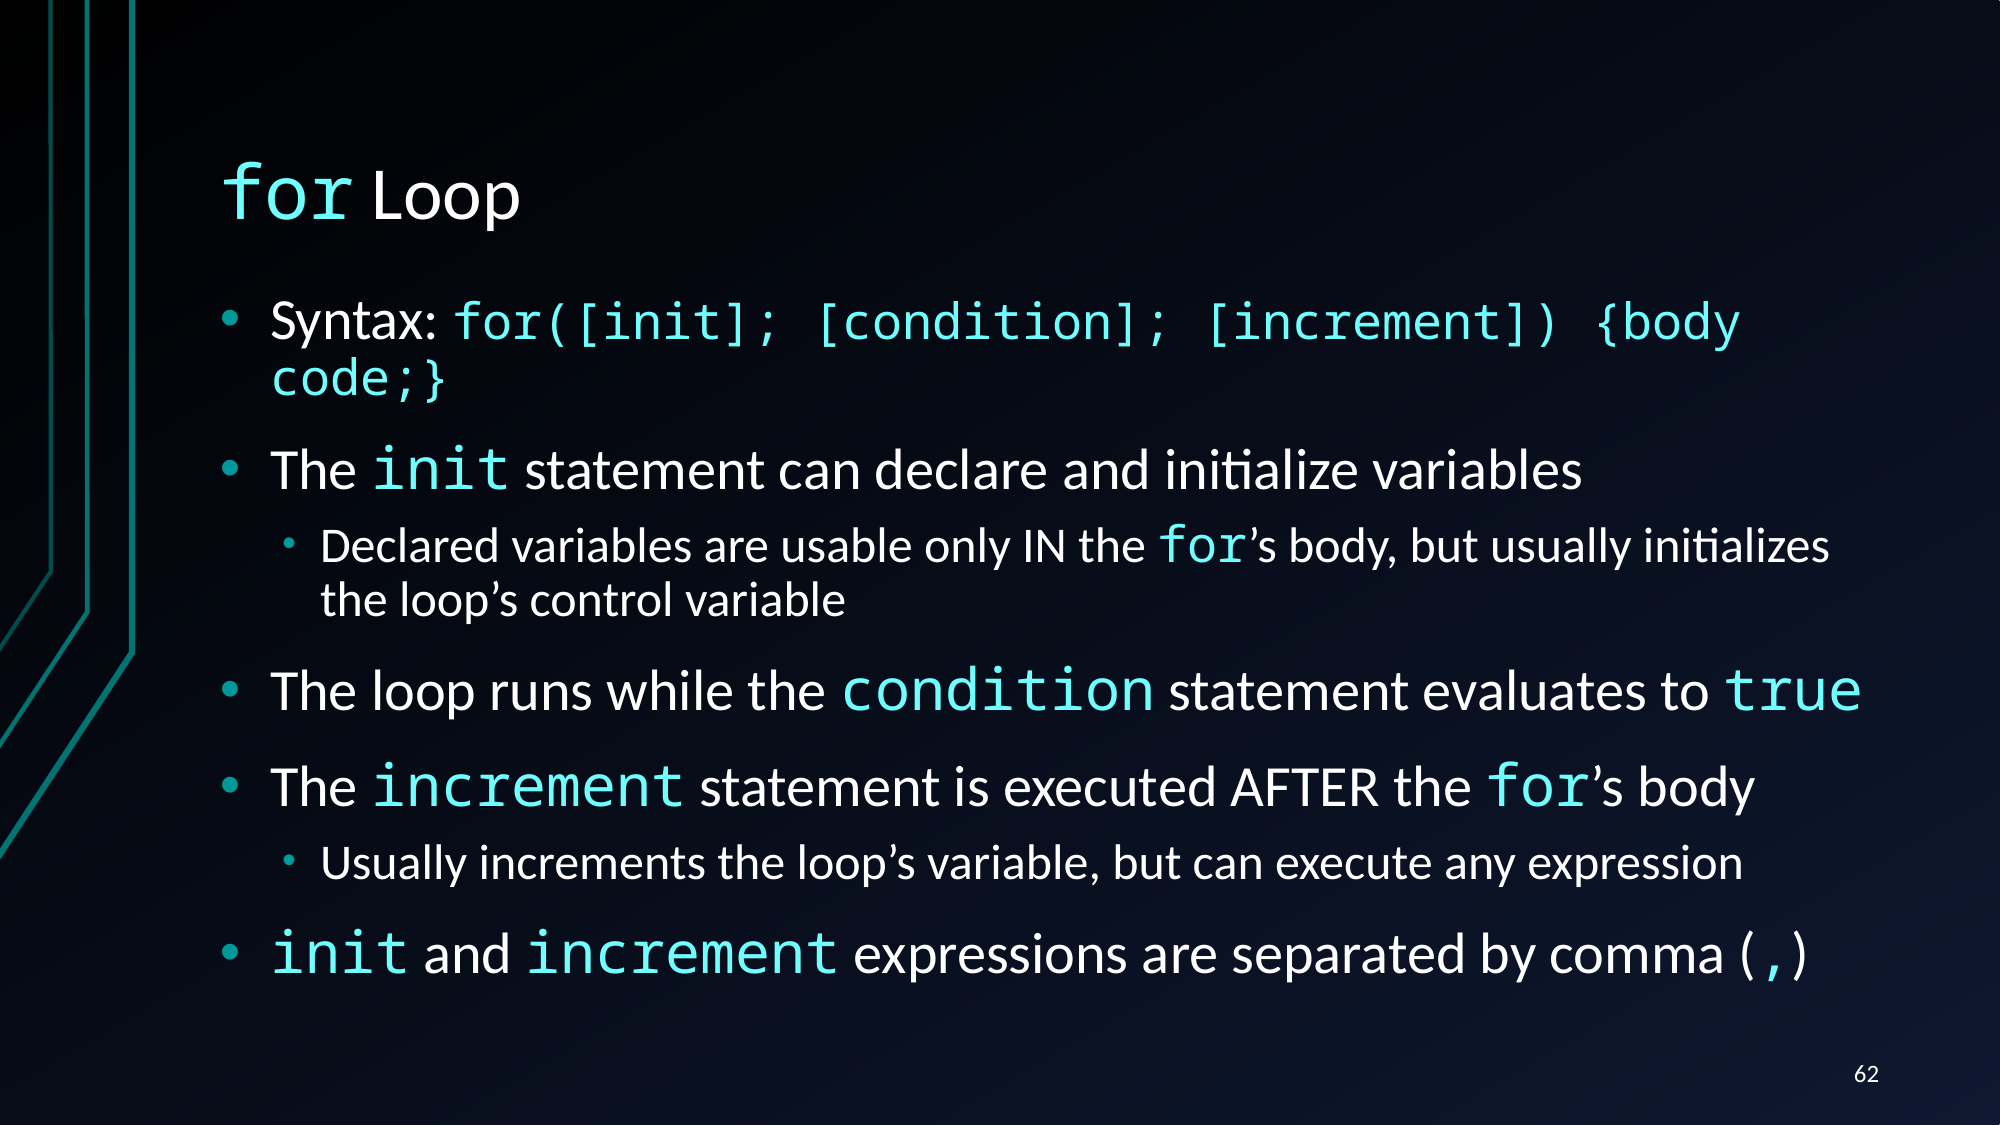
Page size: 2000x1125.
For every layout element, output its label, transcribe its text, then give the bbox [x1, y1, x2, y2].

slide_number 62 [1732, 1042, 1900, 1103]
title for Loop [199, 45, 1900, 246]
list Syntax: for([init]; [condition]; [increment]) {body code;} The init statement can declare and initialize variables Declared variables are usable only IN the for’s body, but usually initializes the loop’s control variable The loop runs while the condition statement evaluates to true The increment statement is executed AFTER the for’s body Usually increments the loop’s variable, but can execute any expression init and increment expressions are separated by comma (,) [199, 279, 1900, 1012]
